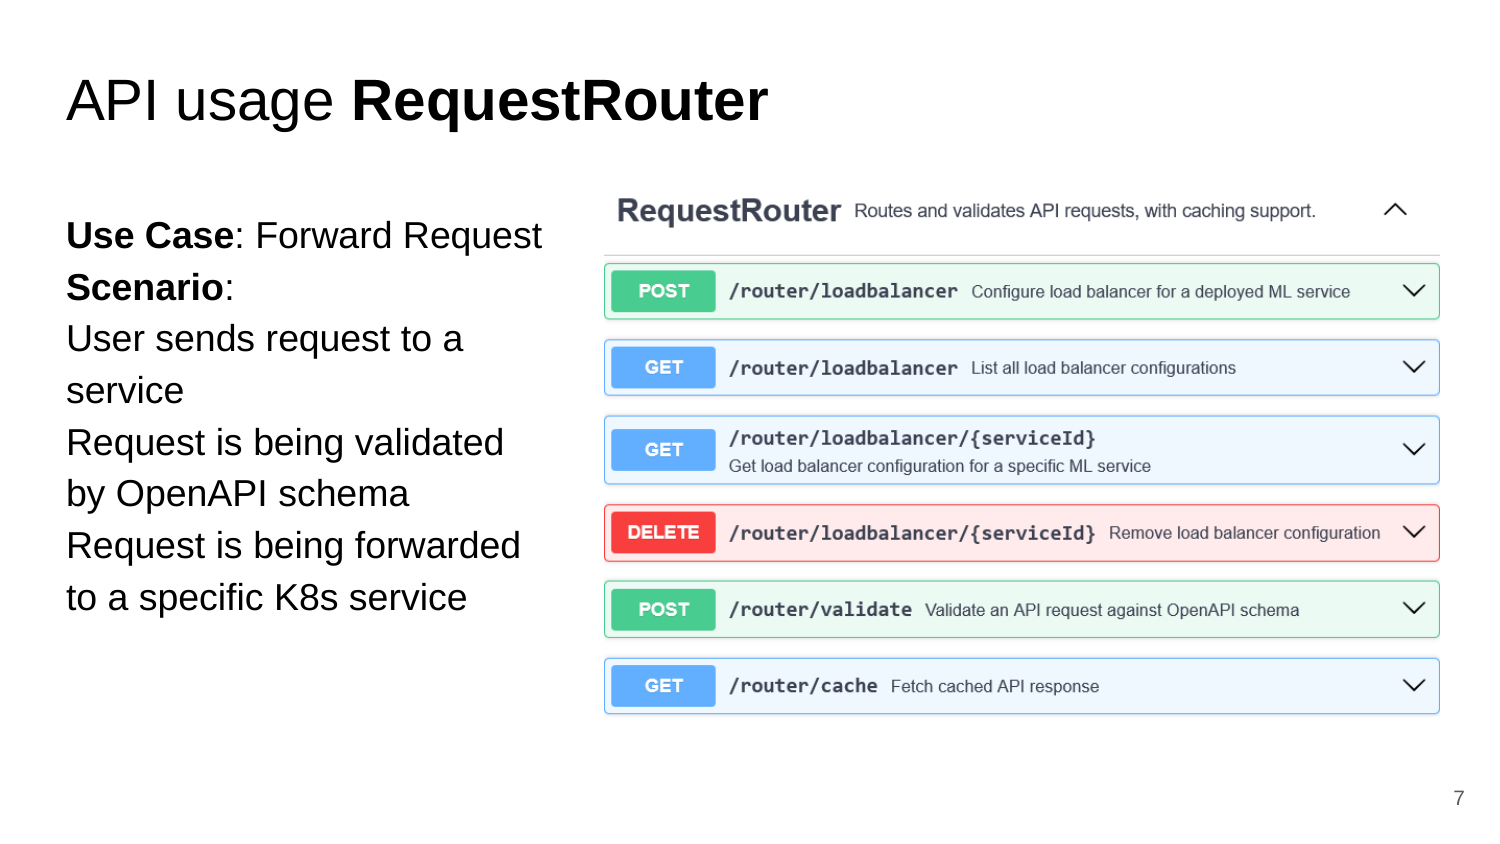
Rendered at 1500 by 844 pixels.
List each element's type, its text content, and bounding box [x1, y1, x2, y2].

picture [604, 166, 1440, 734]
list Use Case: Forward Request Scenario: User sends request to a service Request is being validated by OpenAPI schema Request is being forwarded to a specific K8s service [51, 189, 565, 750]
title API usage RequestRouter [51, 47, 1449, 142]
slide_number 7 [1389, 764, 1480, 830]
